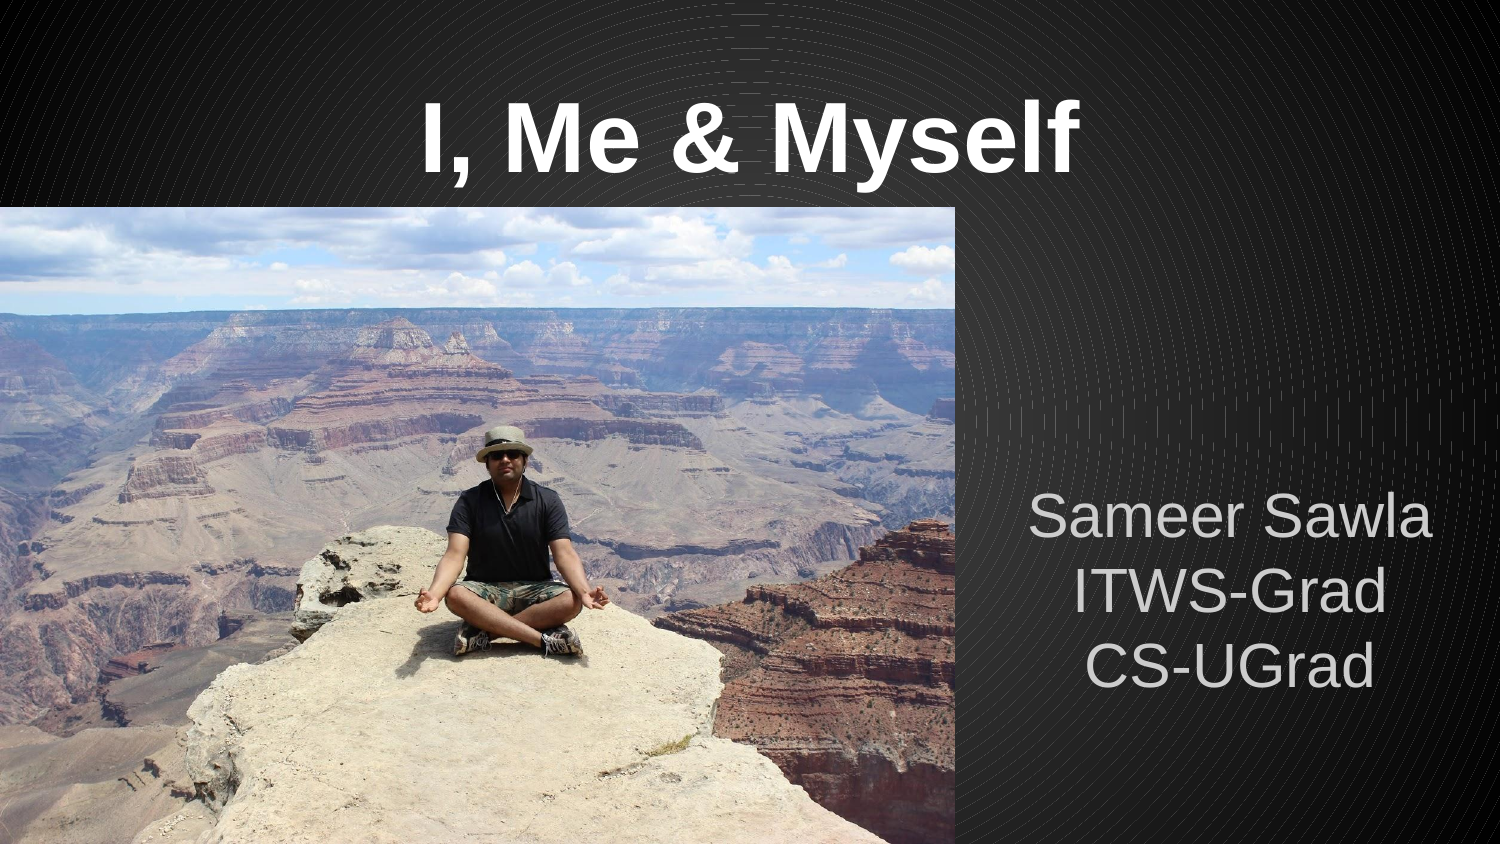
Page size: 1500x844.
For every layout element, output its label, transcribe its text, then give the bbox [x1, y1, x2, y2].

title I, Me & Myself [112, 36, 1388, 208]
subtitle Sameer Sawla ITWS-Grad CS-UGrad [959, 234, 1500, 790]
picture [0, 207, 955, 844]
